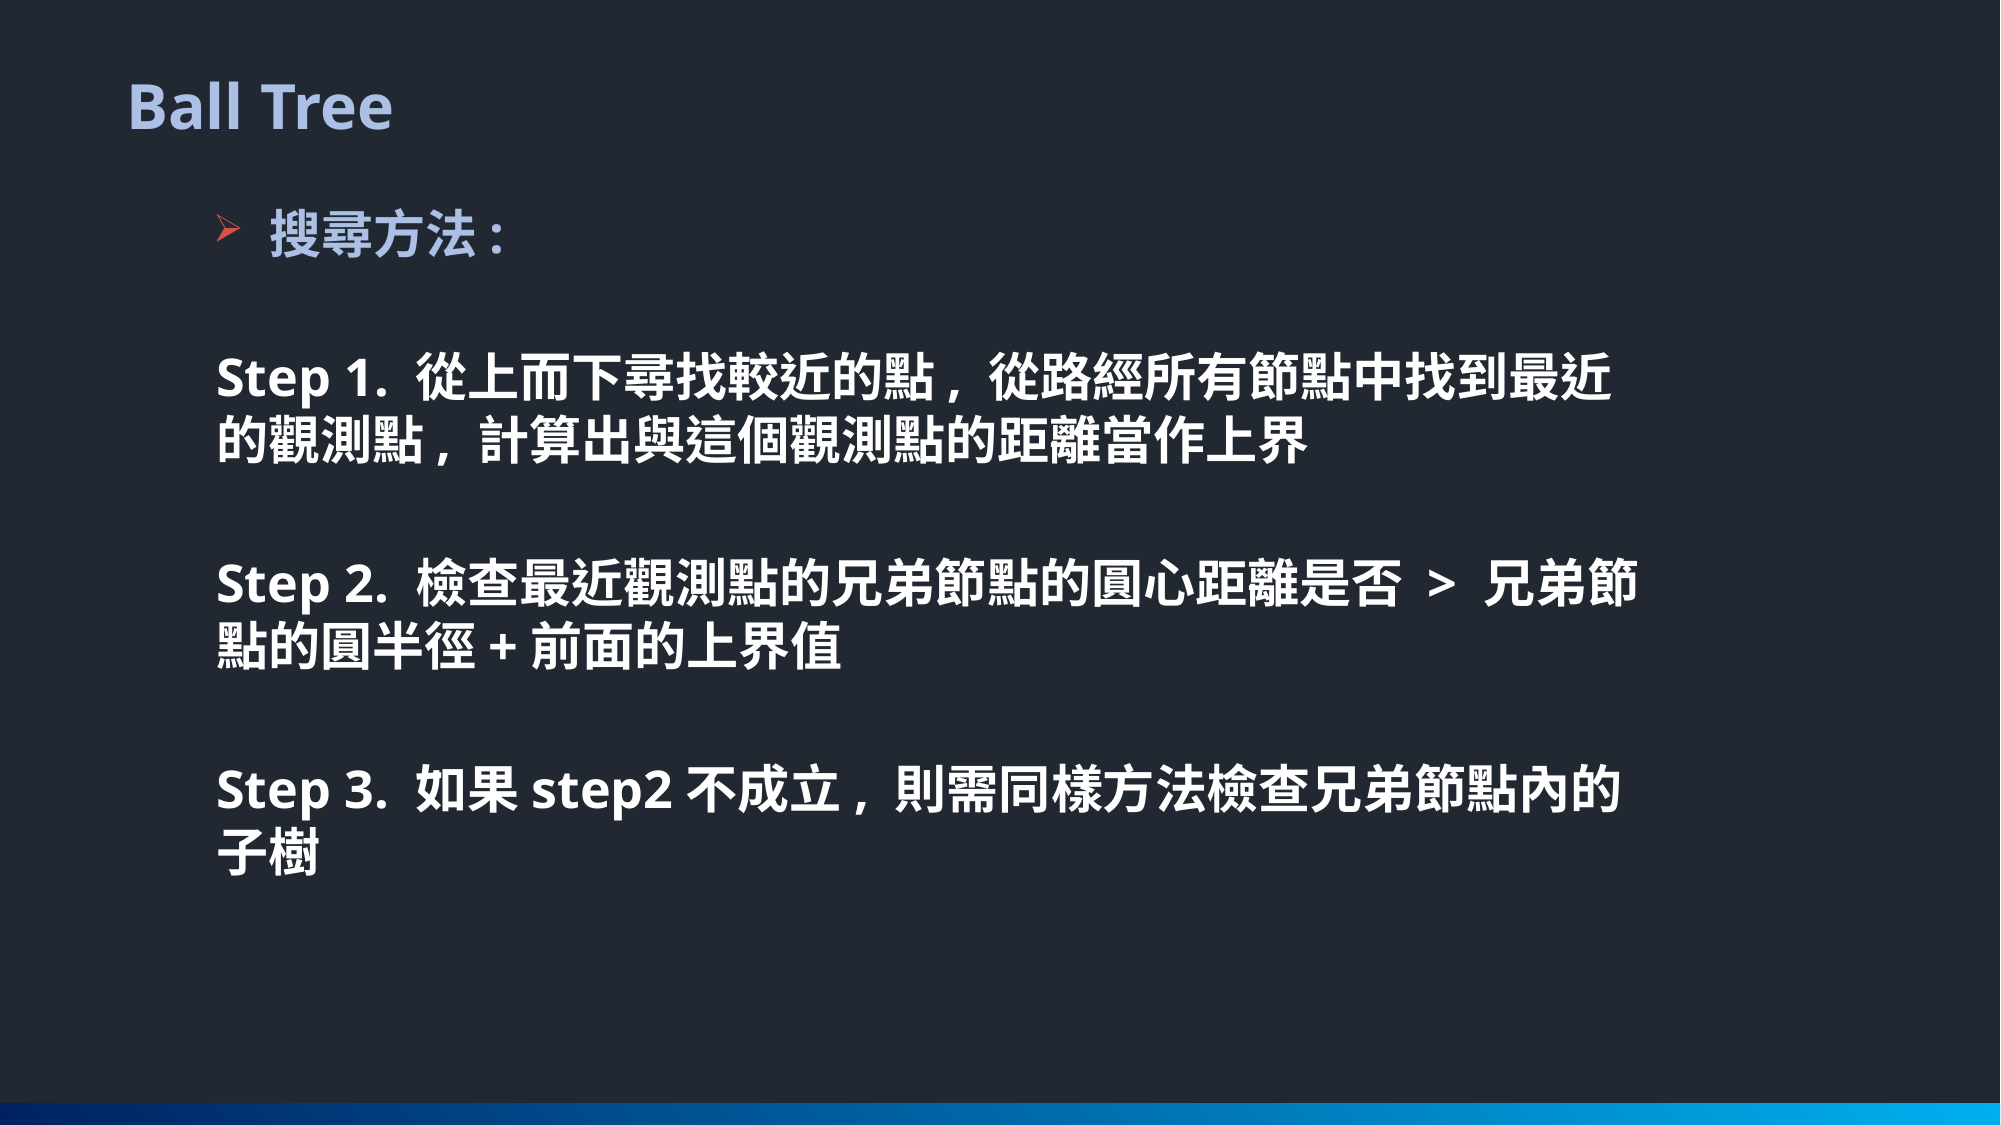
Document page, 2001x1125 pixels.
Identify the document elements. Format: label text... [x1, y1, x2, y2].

text_box Step 3. 如果step2不成立, 則需同樣方法檢查兄弟節點內的子樹 [201, 749, 1676, 890]
text_box 搜尋方法: [198, 194, 520, 272]
text_box Ball Tree [111, 59, 410, 149]
text_box Step 1. 從上而下尋找較近的點, 從路經所有節點中找到最近的觀測點, 計算出與這個觀測點的距離當作上界 [201, 337, 1676, 477]
text_box Step 2. 檢查最近觀測點的兄弟節點的圓心距離是否 > 兄弟節點的圓半徑+前面的上界值 [201, 543, 1676, 684]
